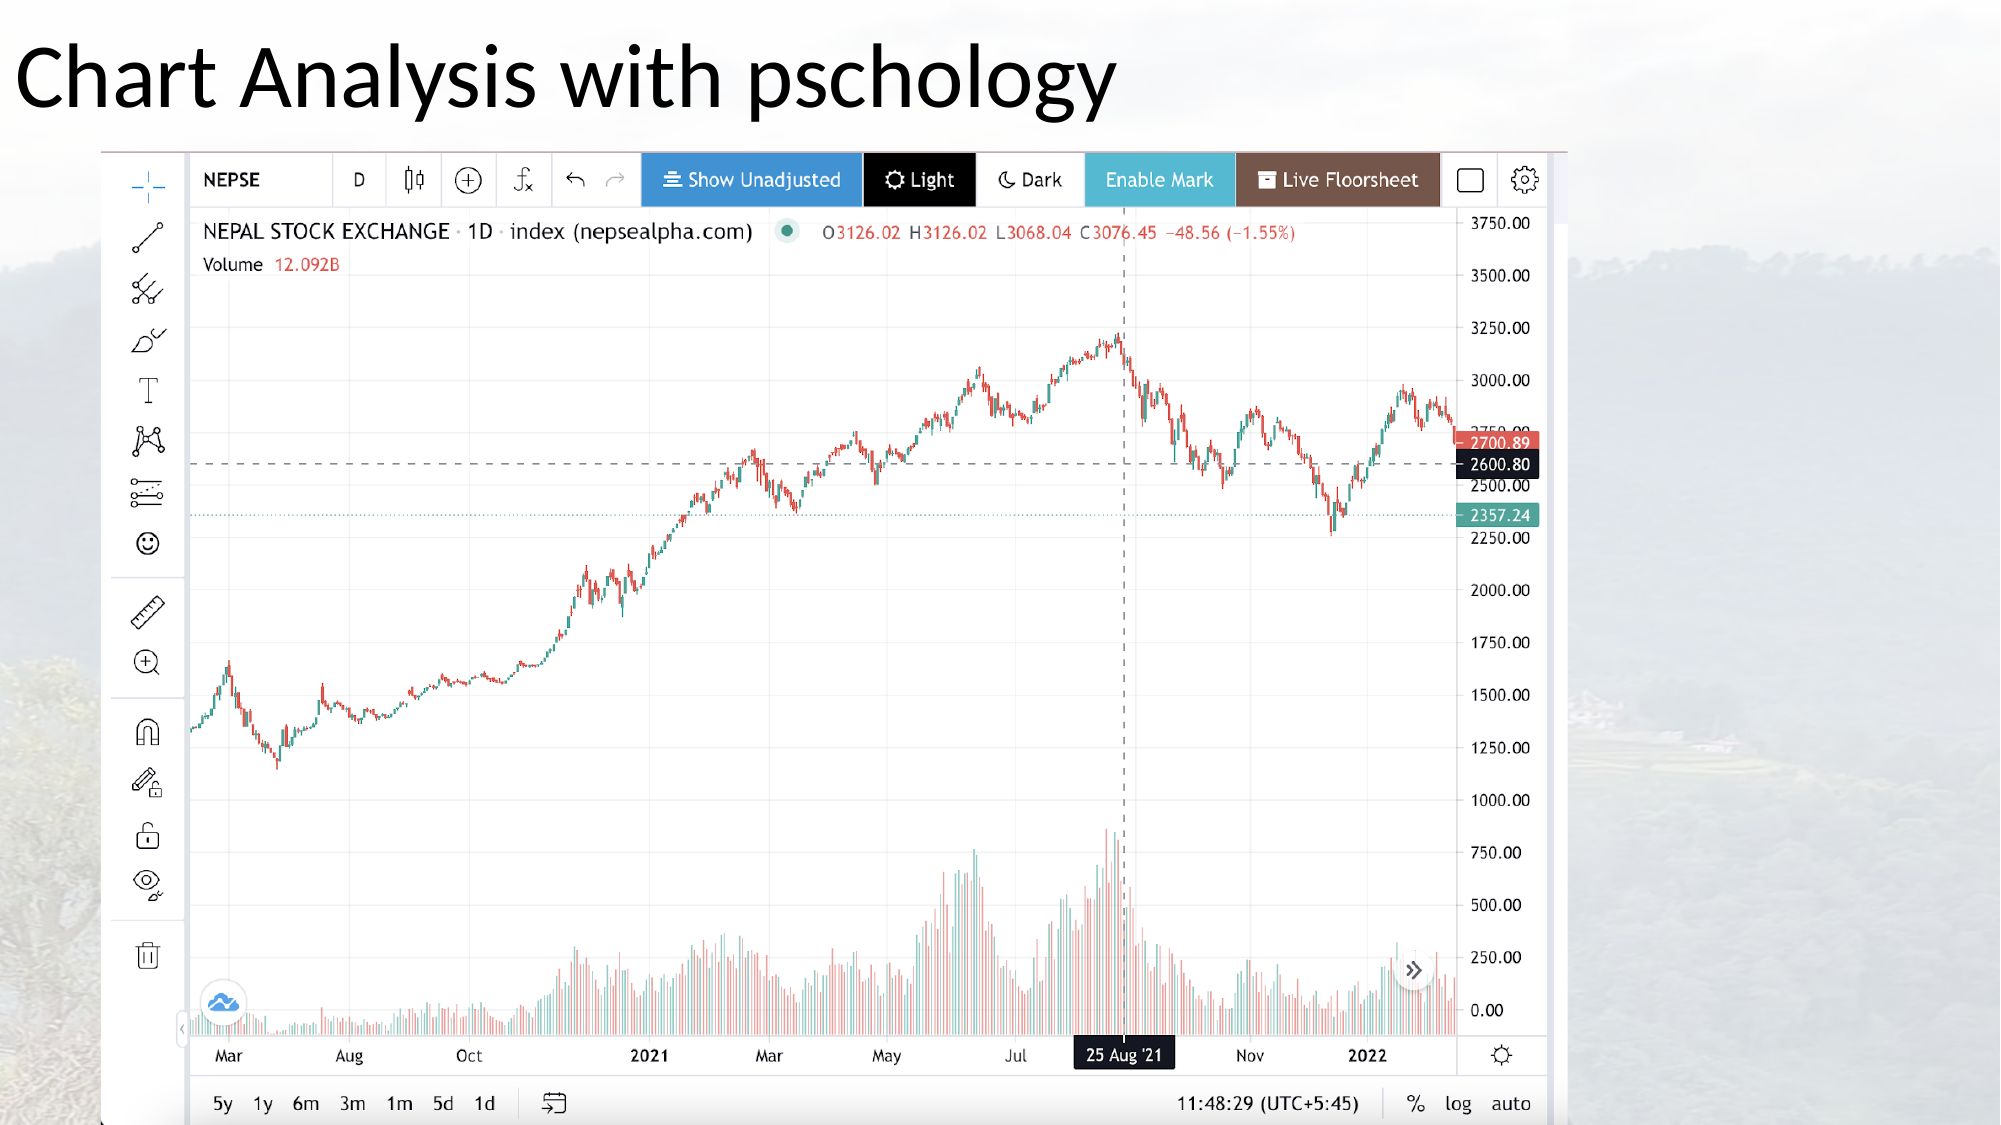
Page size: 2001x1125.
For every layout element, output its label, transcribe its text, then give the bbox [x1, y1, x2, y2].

title Chart Analysis with pschology [0, 3, 2000, 152]
picture [100, 151, 1568, 1125]
